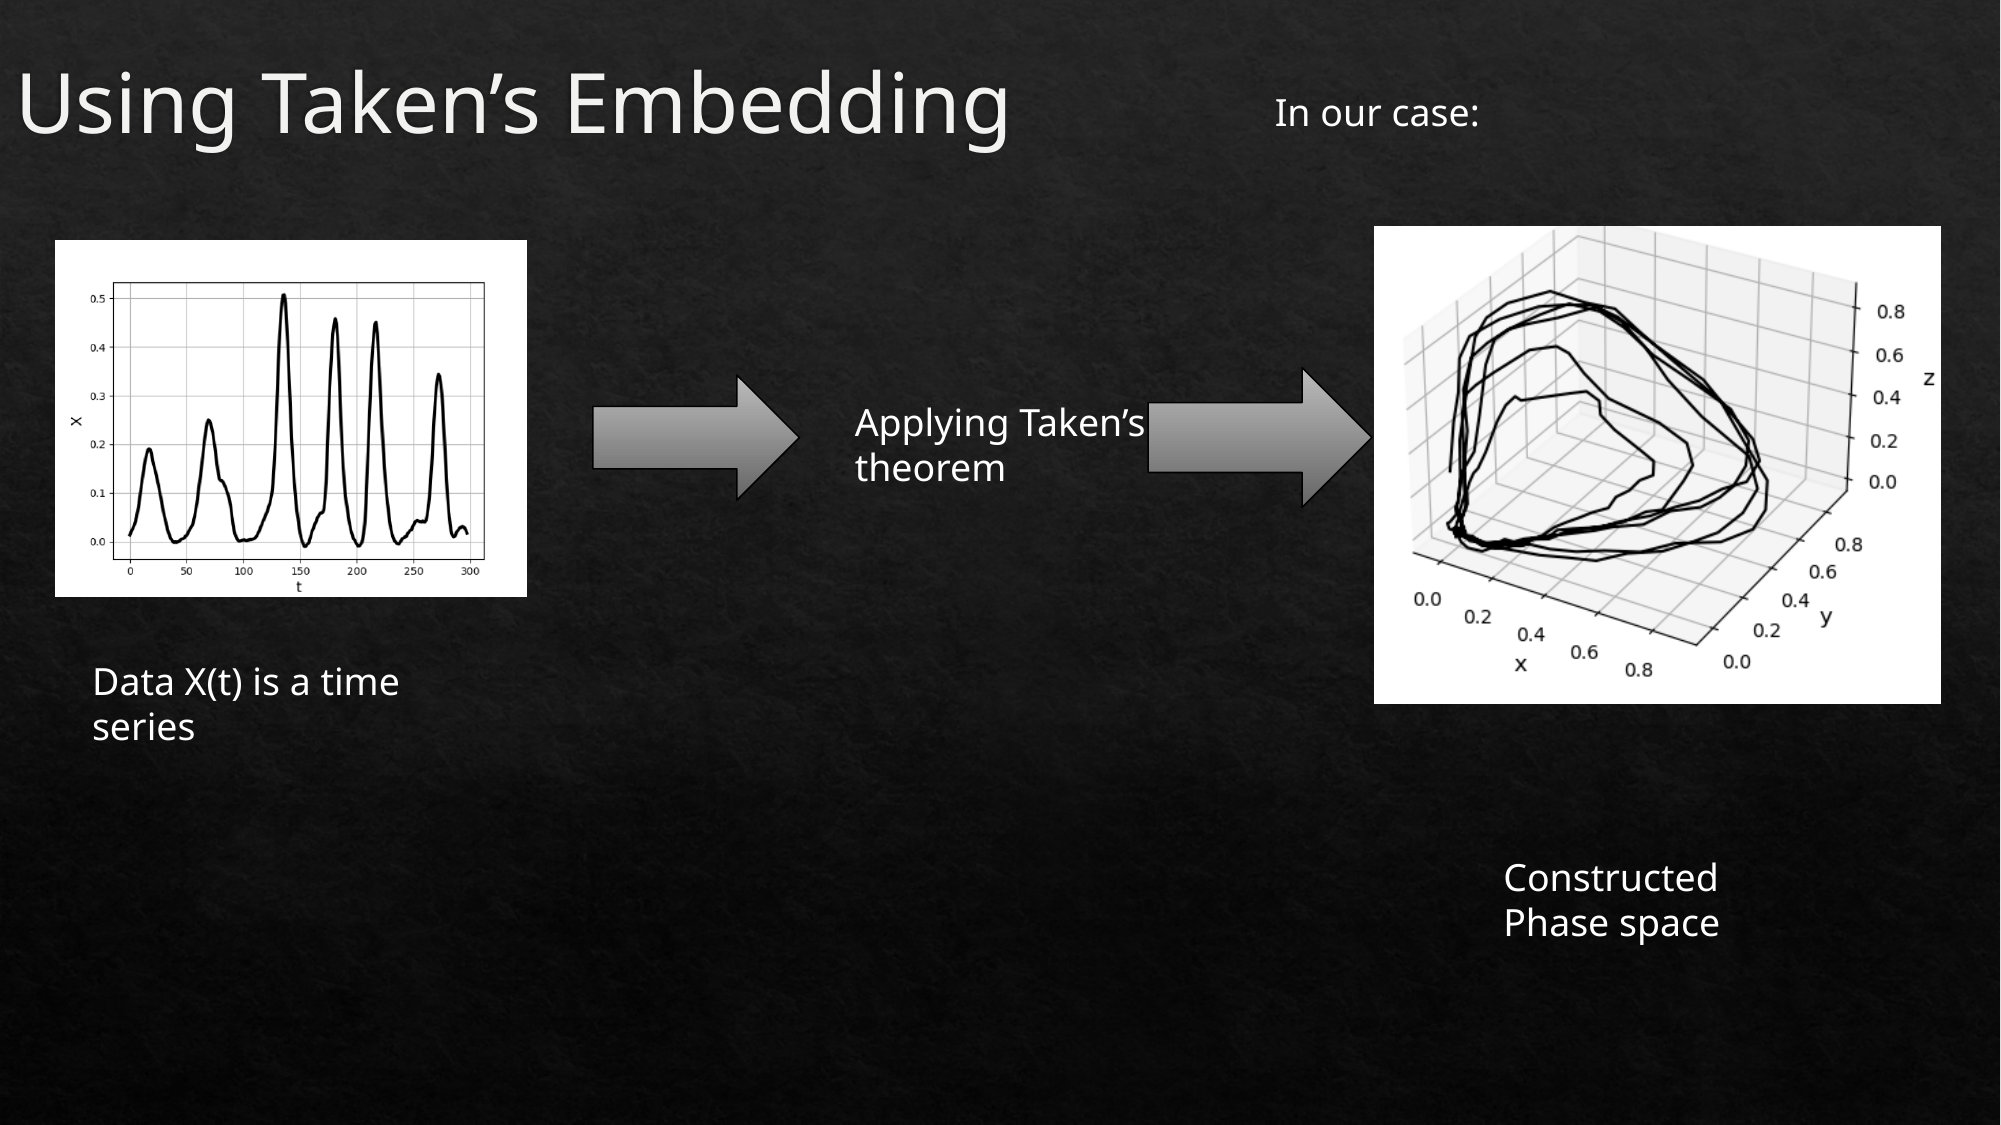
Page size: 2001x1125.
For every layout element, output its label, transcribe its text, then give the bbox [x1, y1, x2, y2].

text_box Applying Taken’s theorem [840, 391, 1237, 497]
title Using Taken’s Embedding [0, 0, 1192, 201]
picture [55, 240, 527, 597]
text_box In our case: [1260, 81, 1601, 142]
text_box [1237, 366, 1365, 509]
text_box [592, 374, 800, 501]
picture [1373, 225, 1941, 705]
text_box Data X(t) is a time series [77, 650, 527, 756]
text_box Constructed Phase space [1488, 846, 1780, 951]
